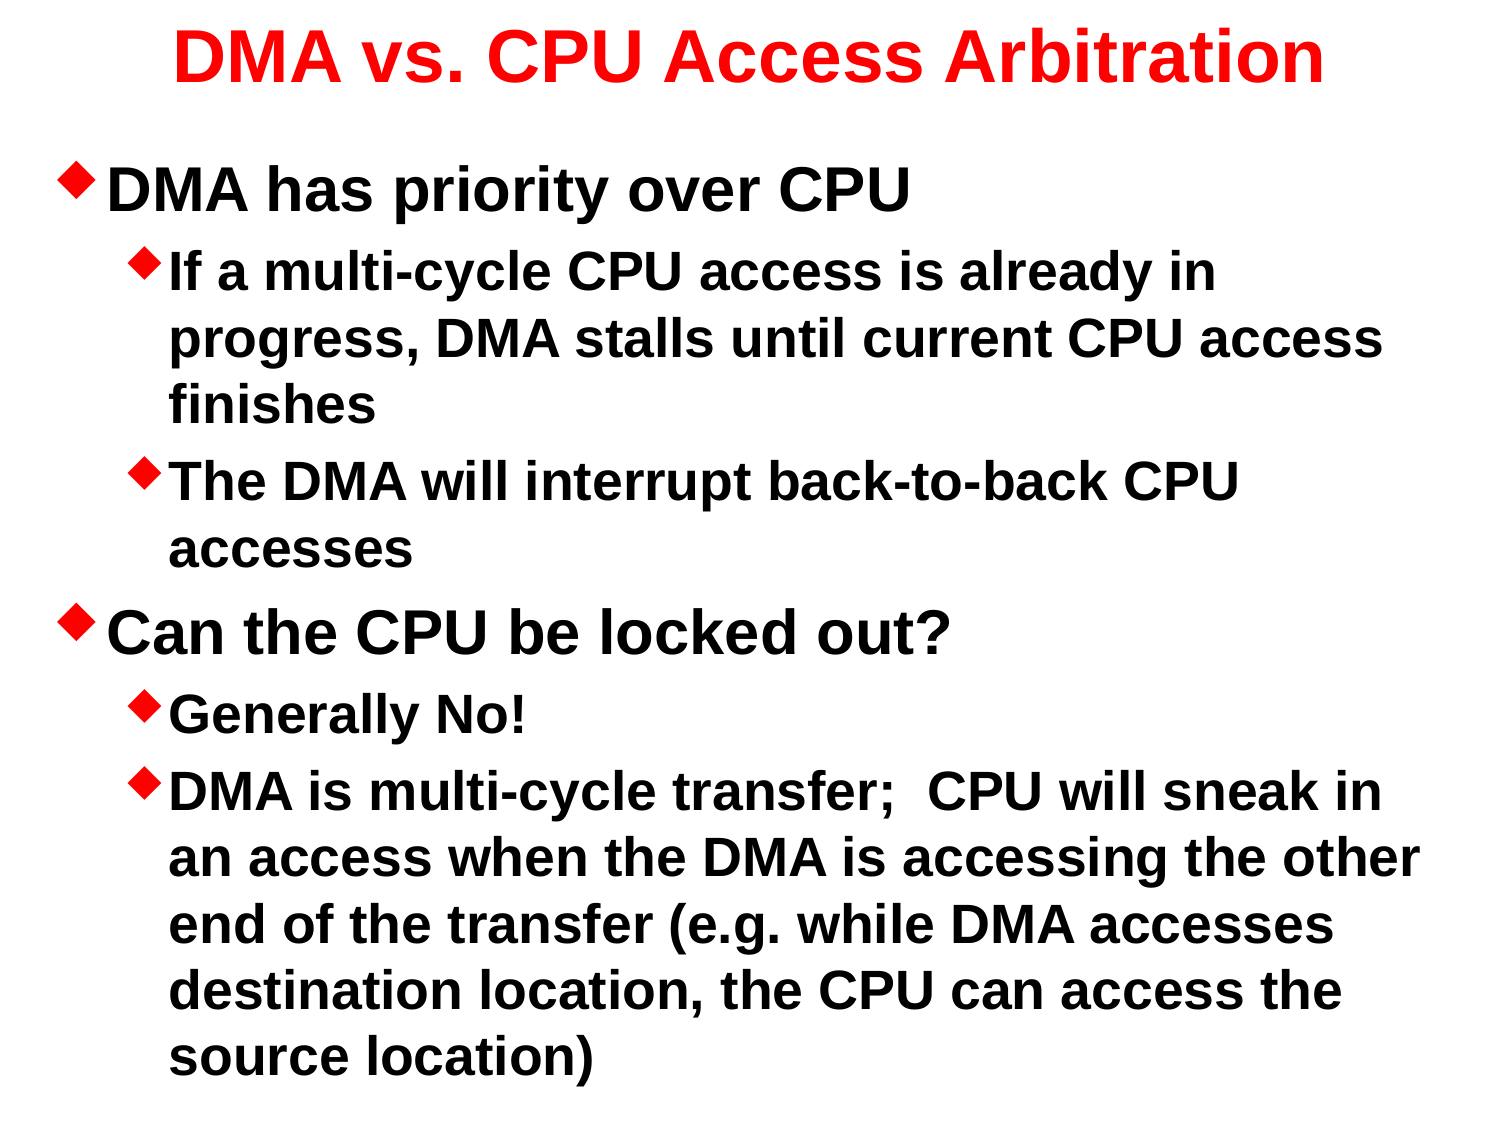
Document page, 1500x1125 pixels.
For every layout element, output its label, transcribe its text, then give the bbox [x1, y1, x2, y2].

list DMA has priority over CPU If a multi-cycle CPU access is already in progress, DMA stalls until current CPU access finishes The DMA will interrupt back-to-back CPU accesses Can the CPU be locked out? Generally No! DMA is multi-cycle transfer; CPU will sneak in an access when the DMA is accessing the other end of the transfer (e.g. while DMA accesses destination location, the CPU can access the source location) [38, 140, 1458, 1098]
title DMA vs. CPU Access Arbitration [0, 0, 1500, 122]
